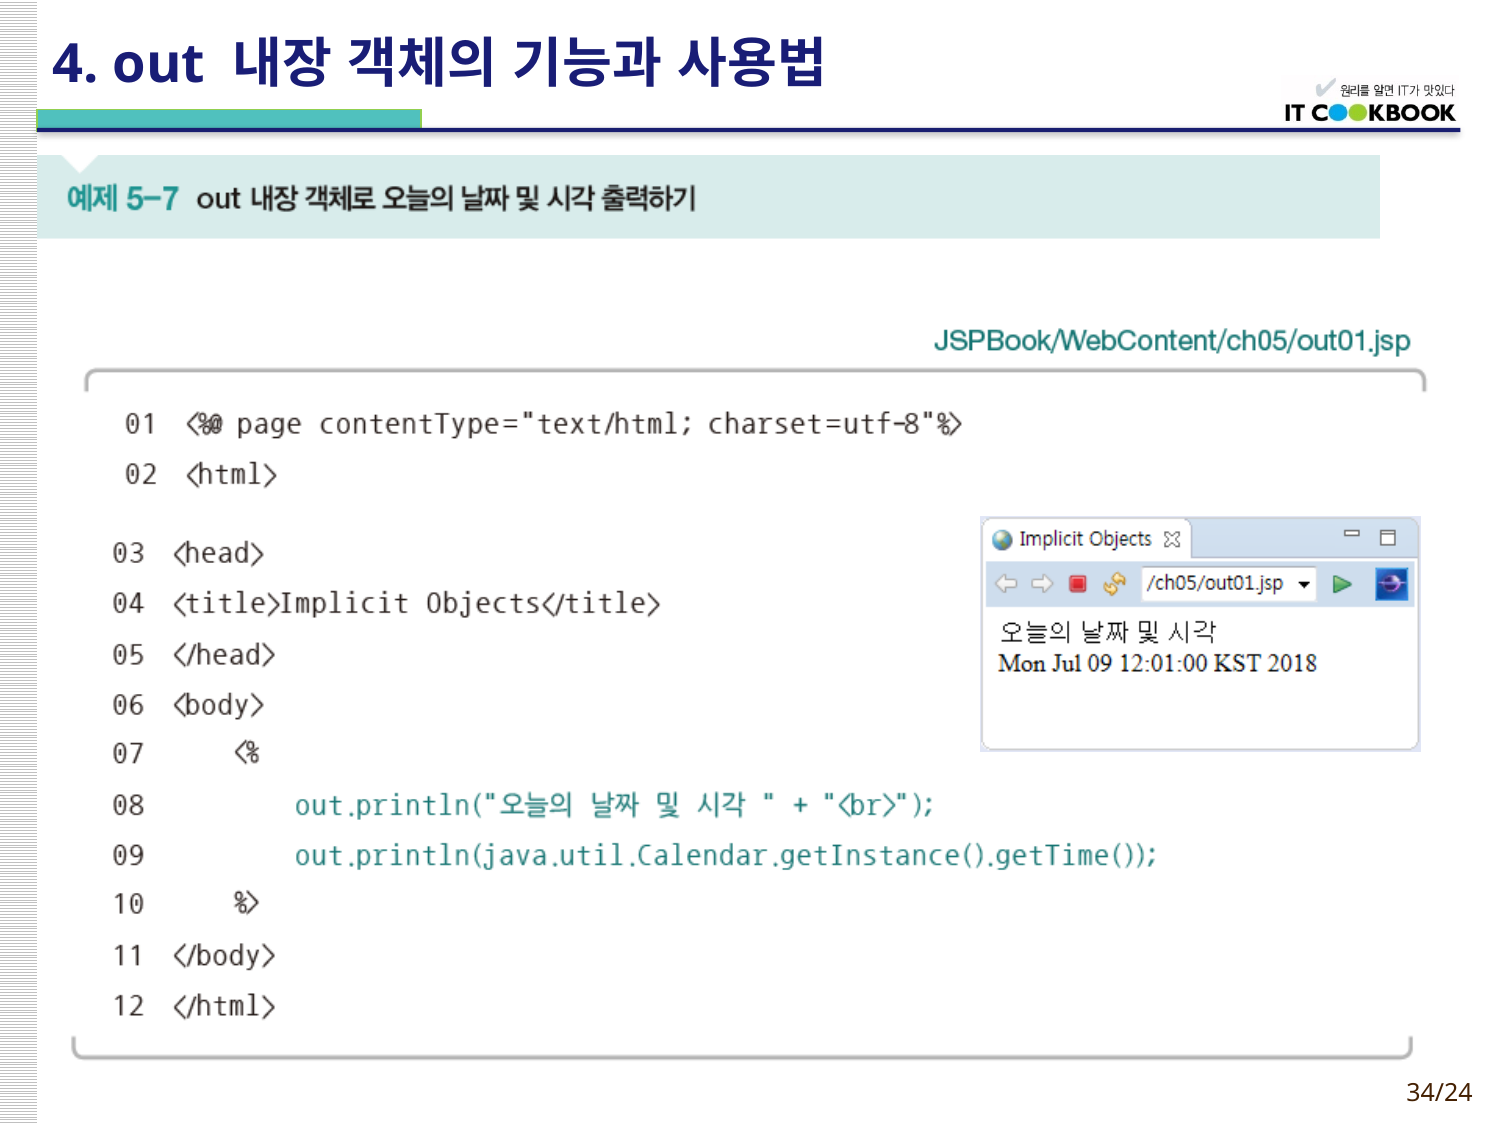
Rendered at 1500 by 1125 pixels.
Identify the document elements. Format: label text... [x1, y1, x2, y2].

title 4. out 내장 객체의 기능과 사용법 [37, 13, 1278, 109]
picture [36, 155, 1380, 242]
picture [70, 305, 1434, 514]
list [979, 516, 1421, 752]
picture [58, 516, 1424, 1069]
picture [1281, 75, 1459, 123]
